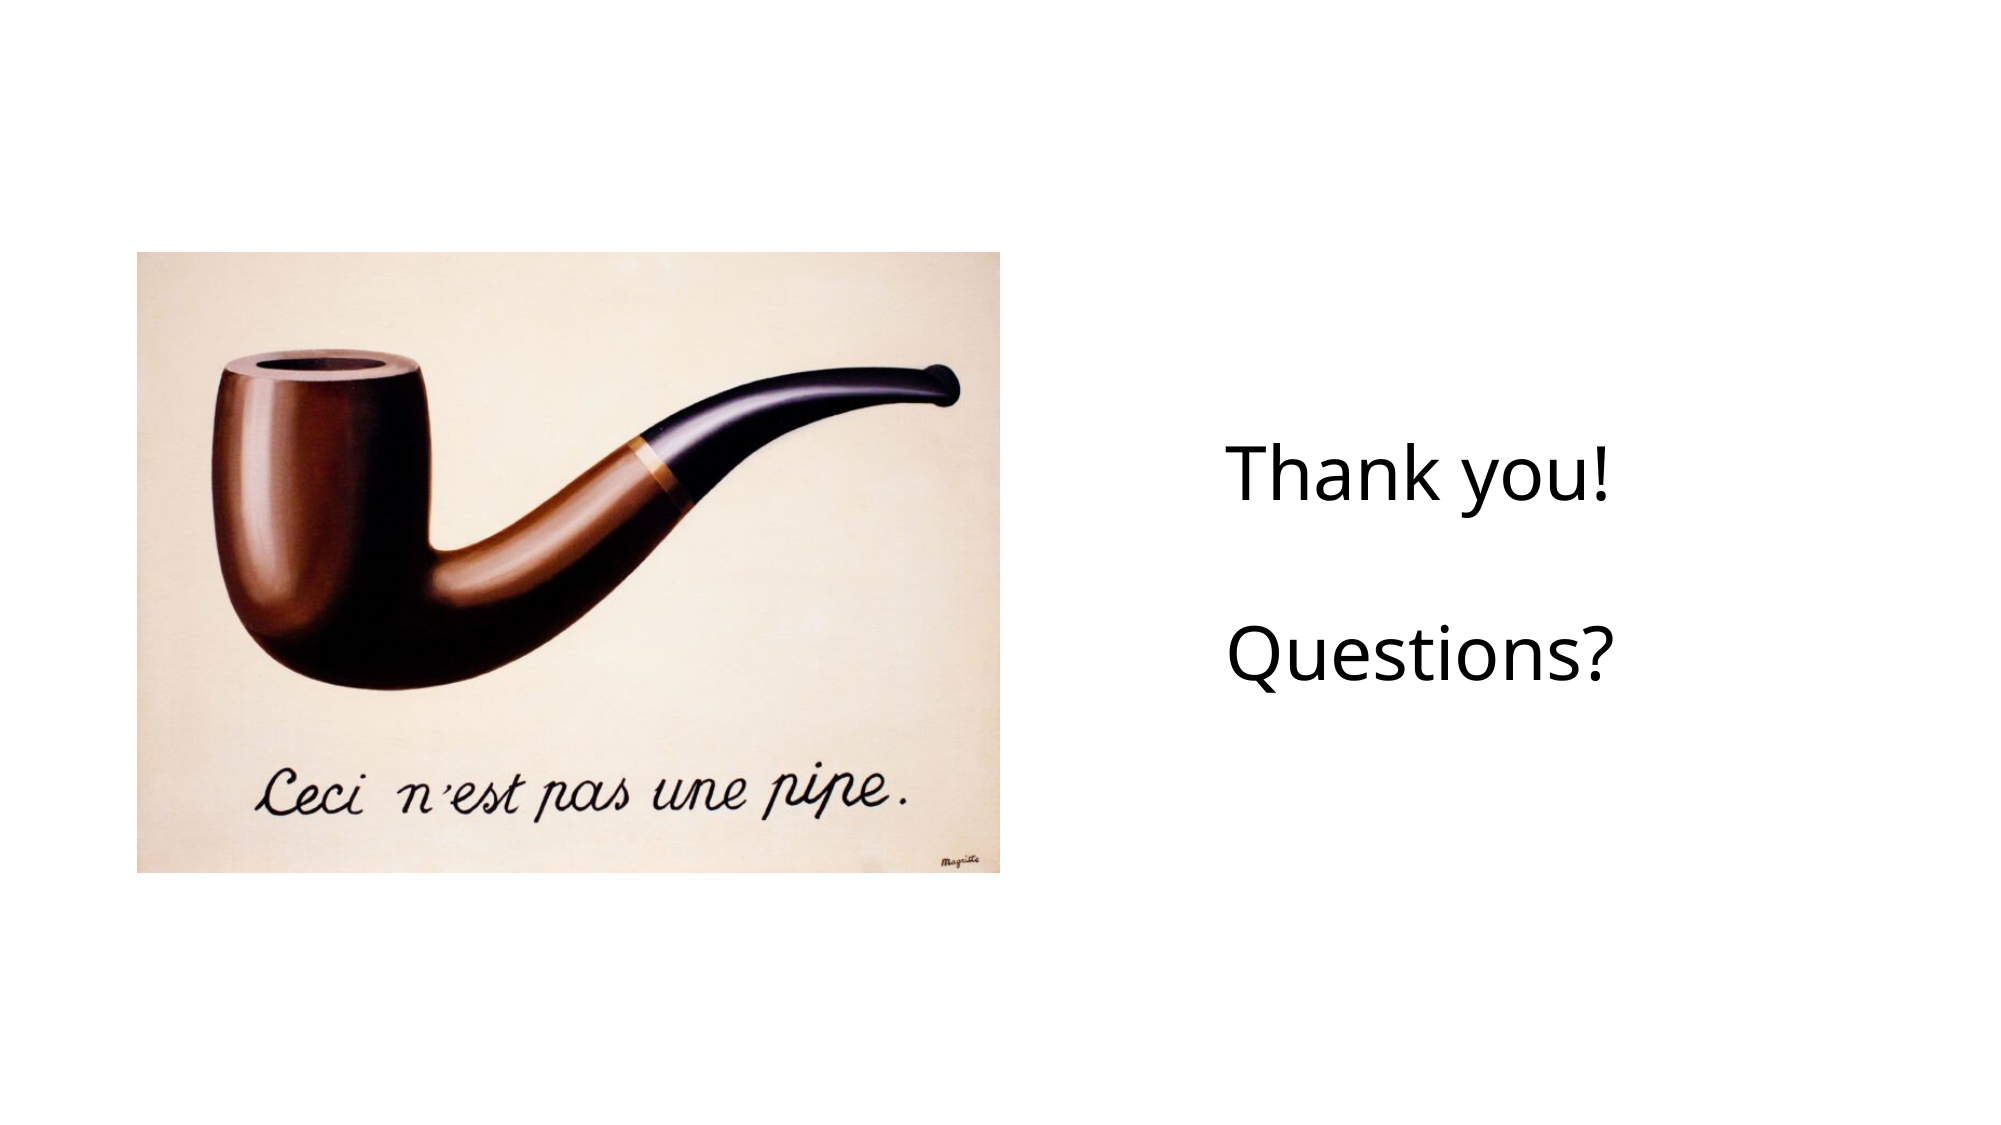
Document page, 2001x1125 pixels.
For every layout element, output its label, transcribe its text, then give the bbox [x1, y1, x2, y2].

picture [137, 252, 1000, 873]
text_box Thank you! Questions? [1210, 418, 1838, 704]
